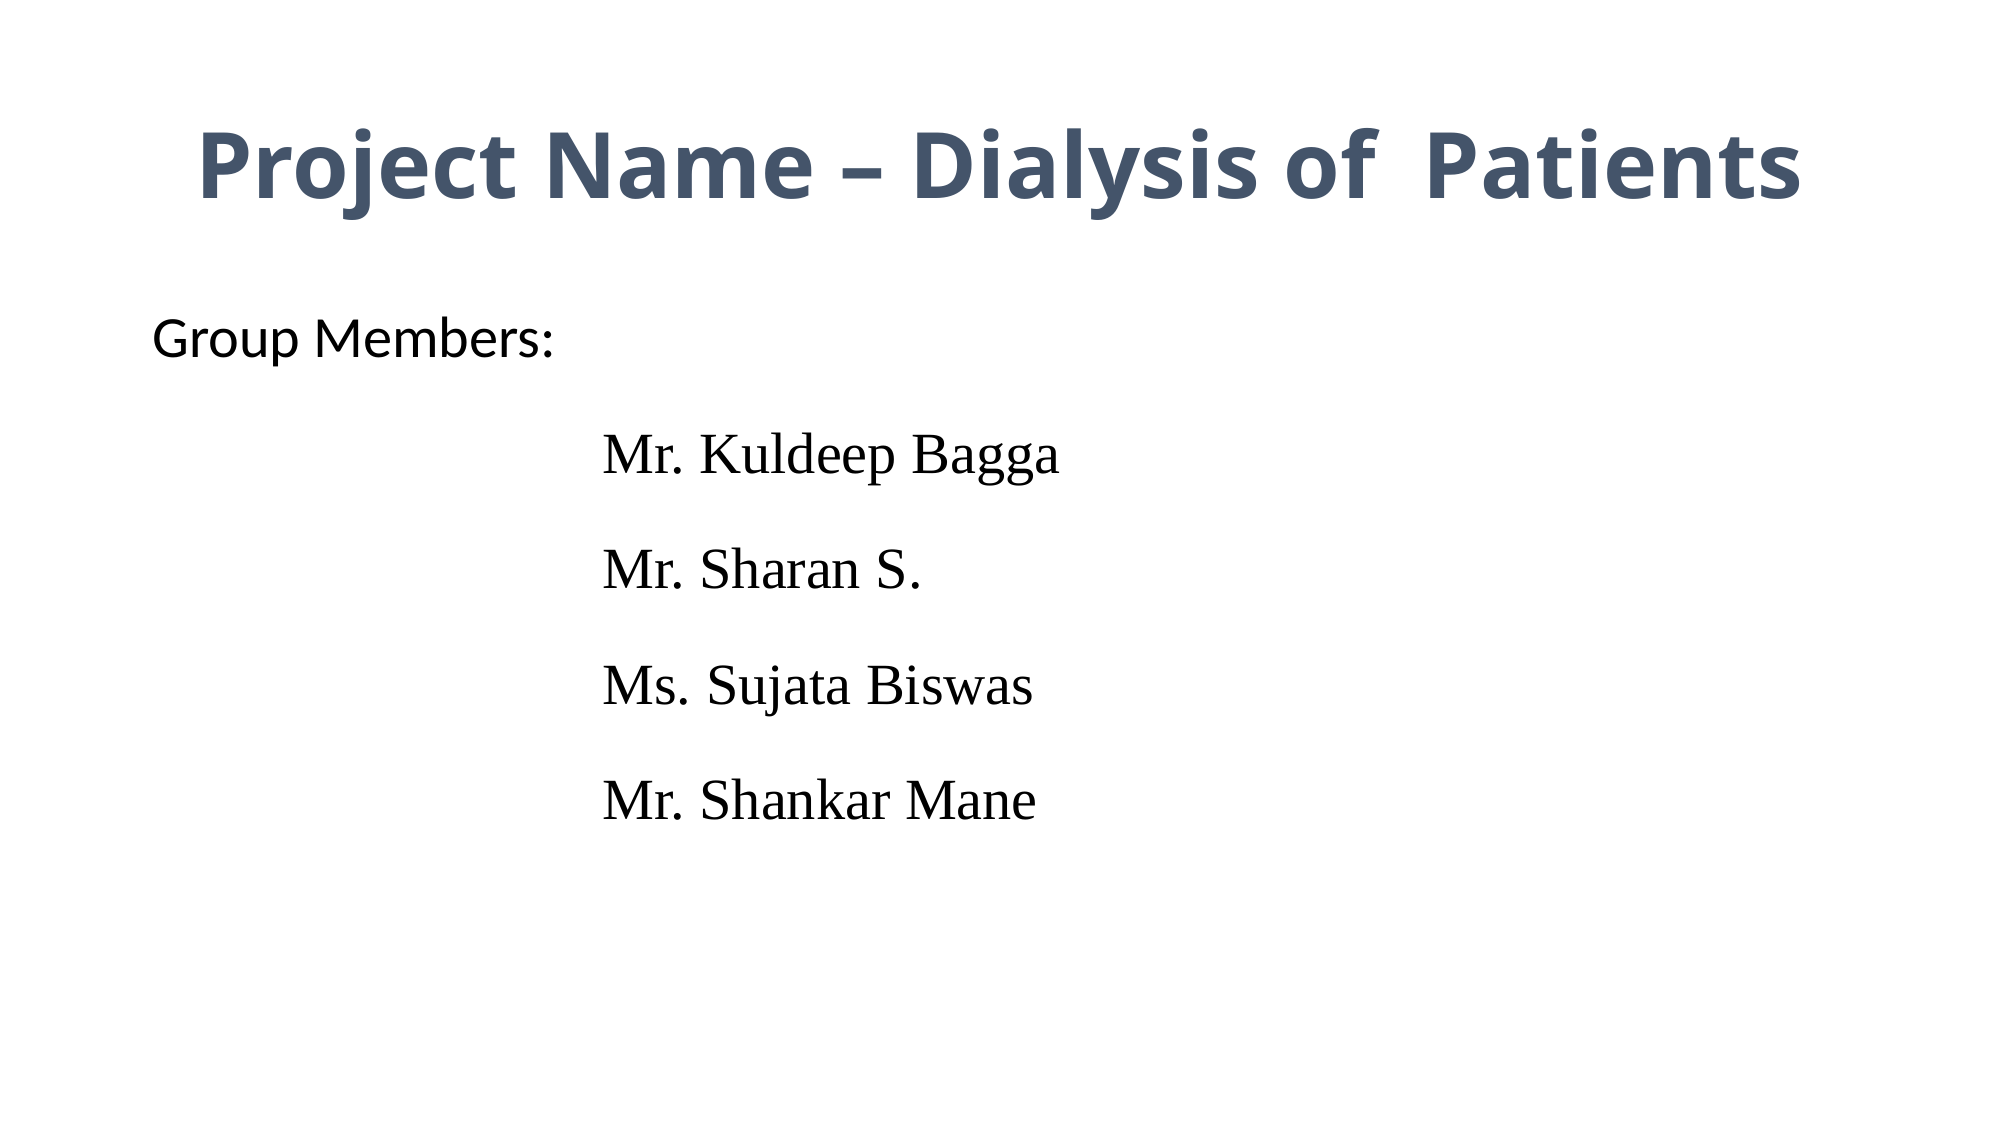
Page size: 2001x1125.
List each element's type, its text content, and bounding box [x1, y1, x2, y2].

title Project Name – Dialysis of Patients [137, 59, 1863, 278]
list Group Members: Mr. Kuldeep Bagga Mr. Sharan S. Ms. Sujata Biswas Mr. Shankar Mane [137, 299, 1863, 1014]
